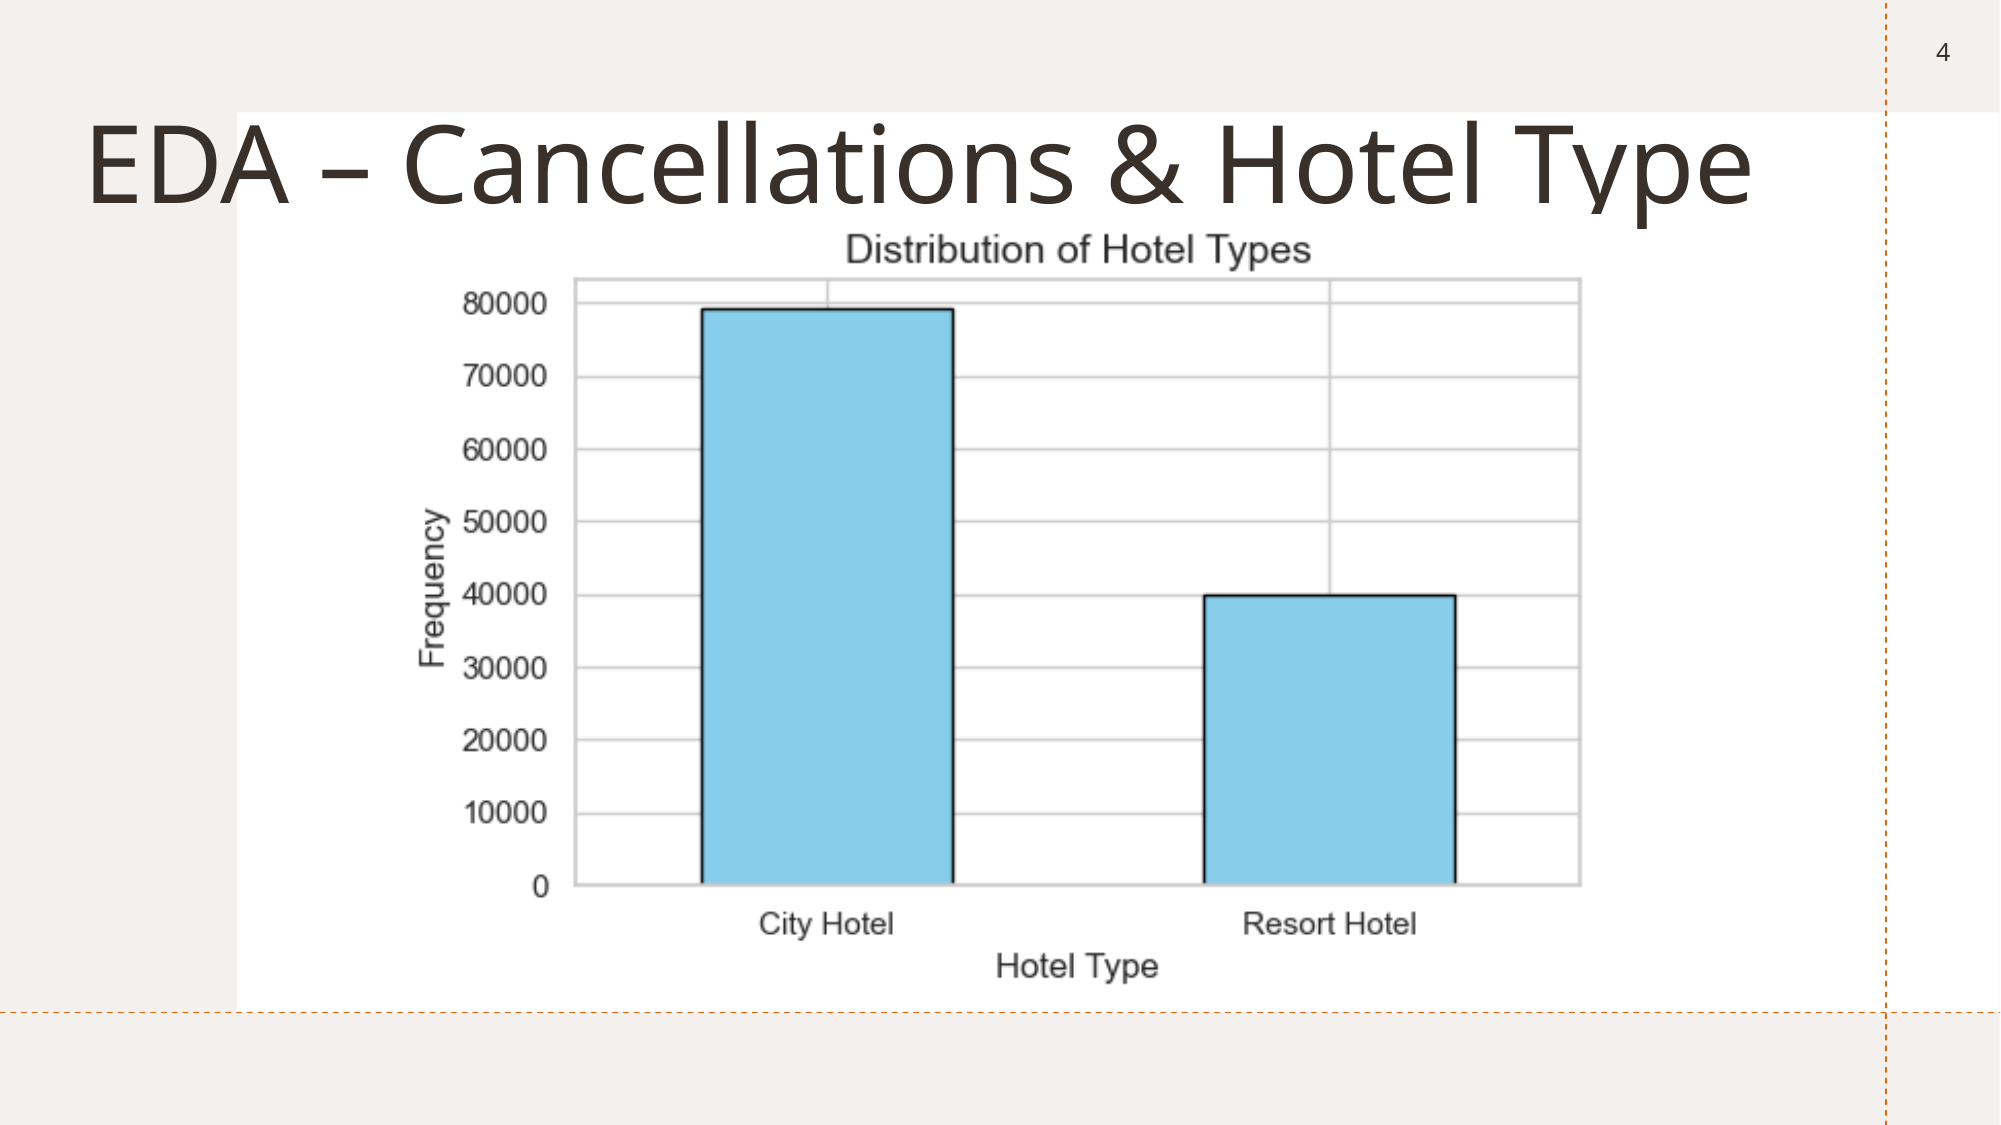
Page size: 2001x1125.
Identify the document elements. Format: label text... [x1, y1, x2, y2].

title EDA – Cancellations & Hotel Type [68, 59, 1794, 278]
slide_number 4 [1886, 0, 2000, 110]
picture [399, 214, 1601, 1005]
